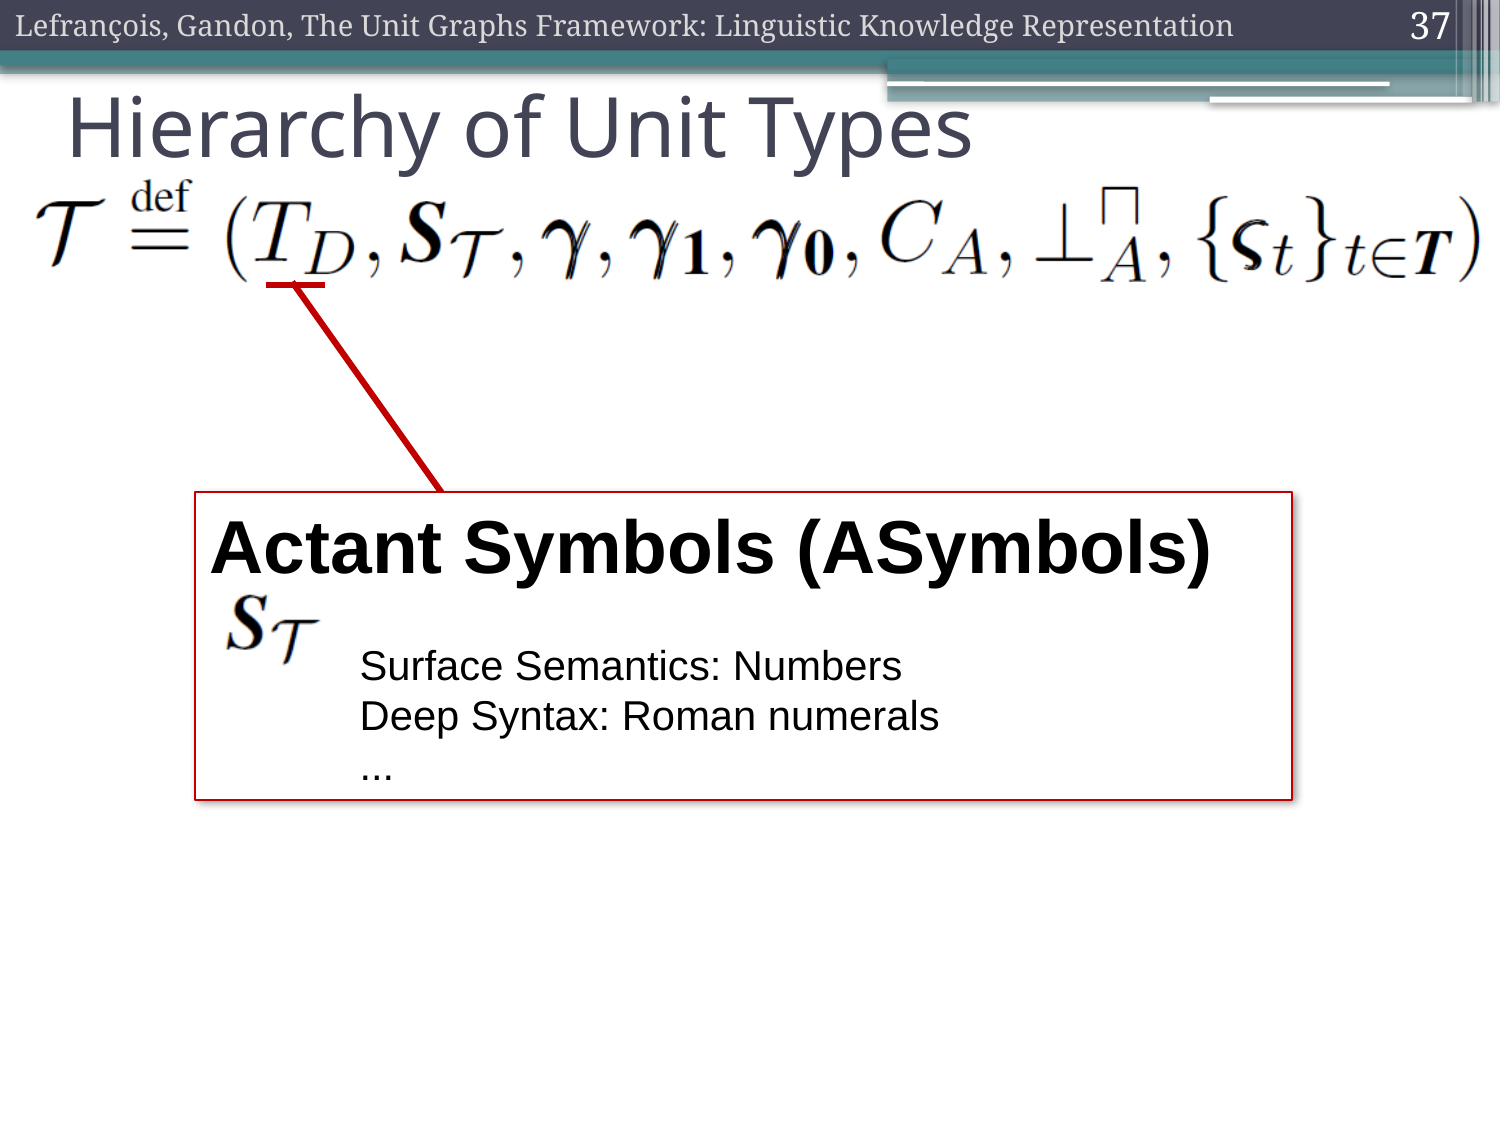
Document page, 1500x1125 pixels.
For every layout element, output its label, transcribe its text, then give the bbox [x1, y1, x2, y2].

slide_number 37 [1341, 50, 1466, 61]
text_box Hierarchy of Unit Types [50, 66, 990, 175]
picture [35, 178, 1483, 291]
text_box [291, 281, 609, 488]
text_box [194, 491, 1292, 800]
text_box Lefrançois, Gandon, The Unit Graphs Framework: Linguistic Knowledge Representation [0, 0, 1500, 50]
